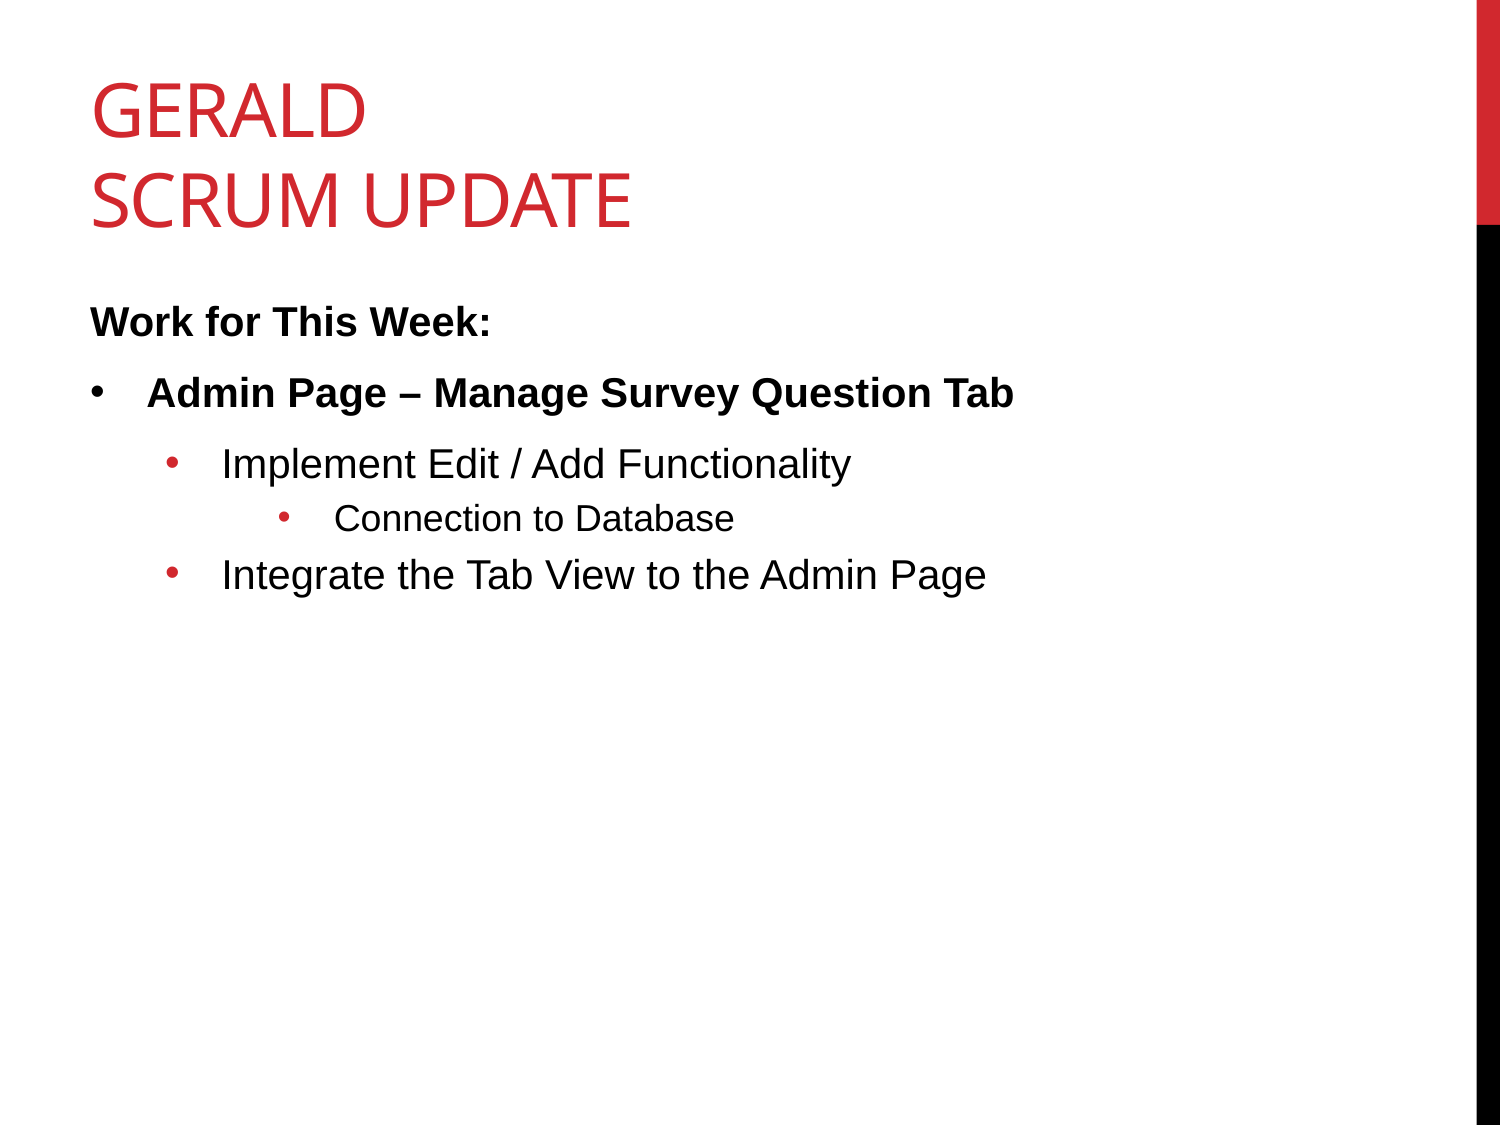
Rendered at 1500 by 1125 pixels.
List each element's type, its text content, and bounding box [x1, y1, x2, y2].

title Gerald SCRUM Update [75, 25, 1025, 250]
list Work for This Week: Admin Page – Manage Survey Question Tab Implement Edit / Add Functionality Connection to Database Integrate the Tab View to the Admin Page [75, 287, 1325, 1005]
